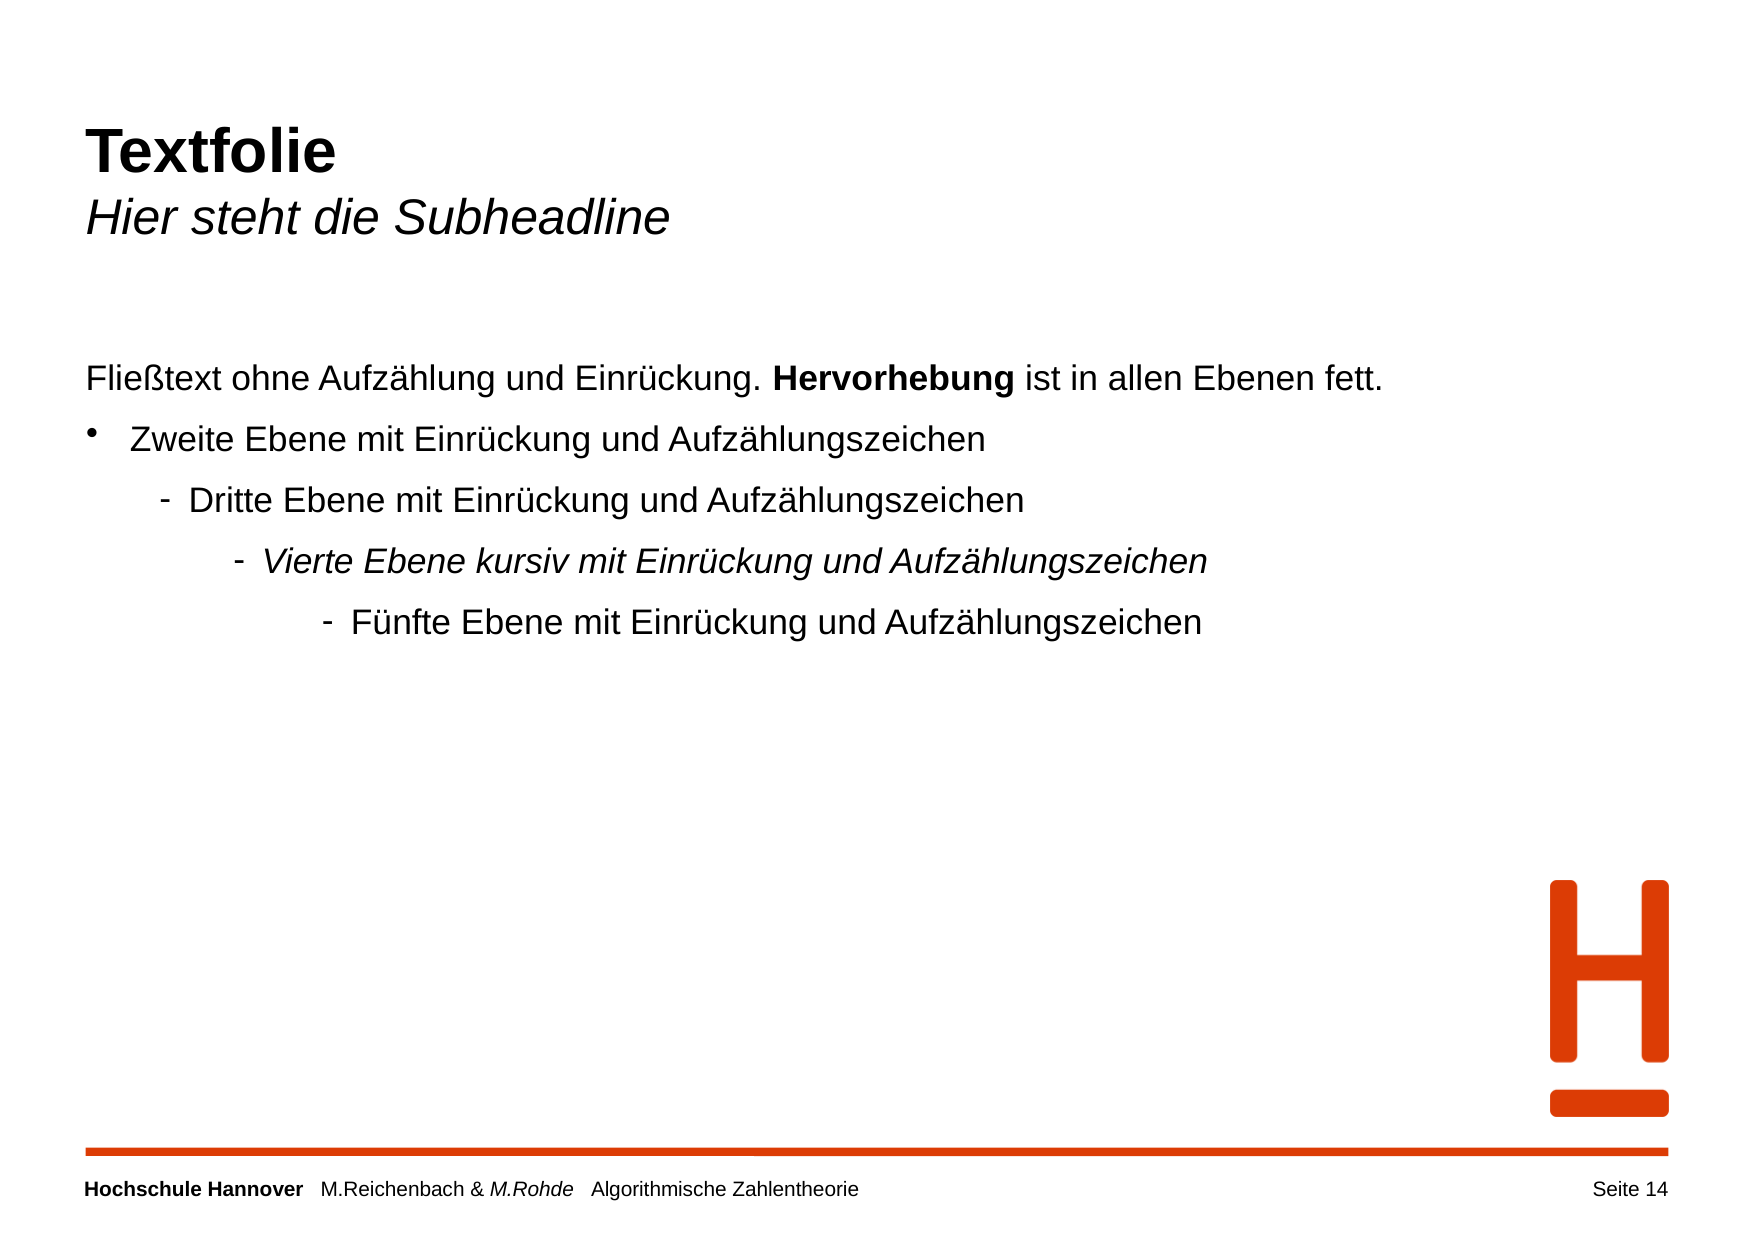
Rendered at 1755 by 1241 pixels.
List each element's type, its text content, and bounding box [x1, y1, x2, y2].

picture [1550, 880, 1669, 1117]
slide_number Seite 14 [1467, 1175, 1669, 1213]
title Textfolie Hier steht die Subheadline [85, 110, 1669, 266]
list Fließtext ohne Aufzählung und Einrückung. Hervorhebung ist in allen Ebenen fett. Zweite Ebene mit Einrückung und Aufzählungszeichen Dritte Ebene mit Einrückung und Aufzählungszeichen Vierte Ebene kursiv mit Einrückung und Aufzählungszeichen Fünfte Ebene mit Einrückung und Aufzählungszeichen [85, 350, 1468, 1093]
